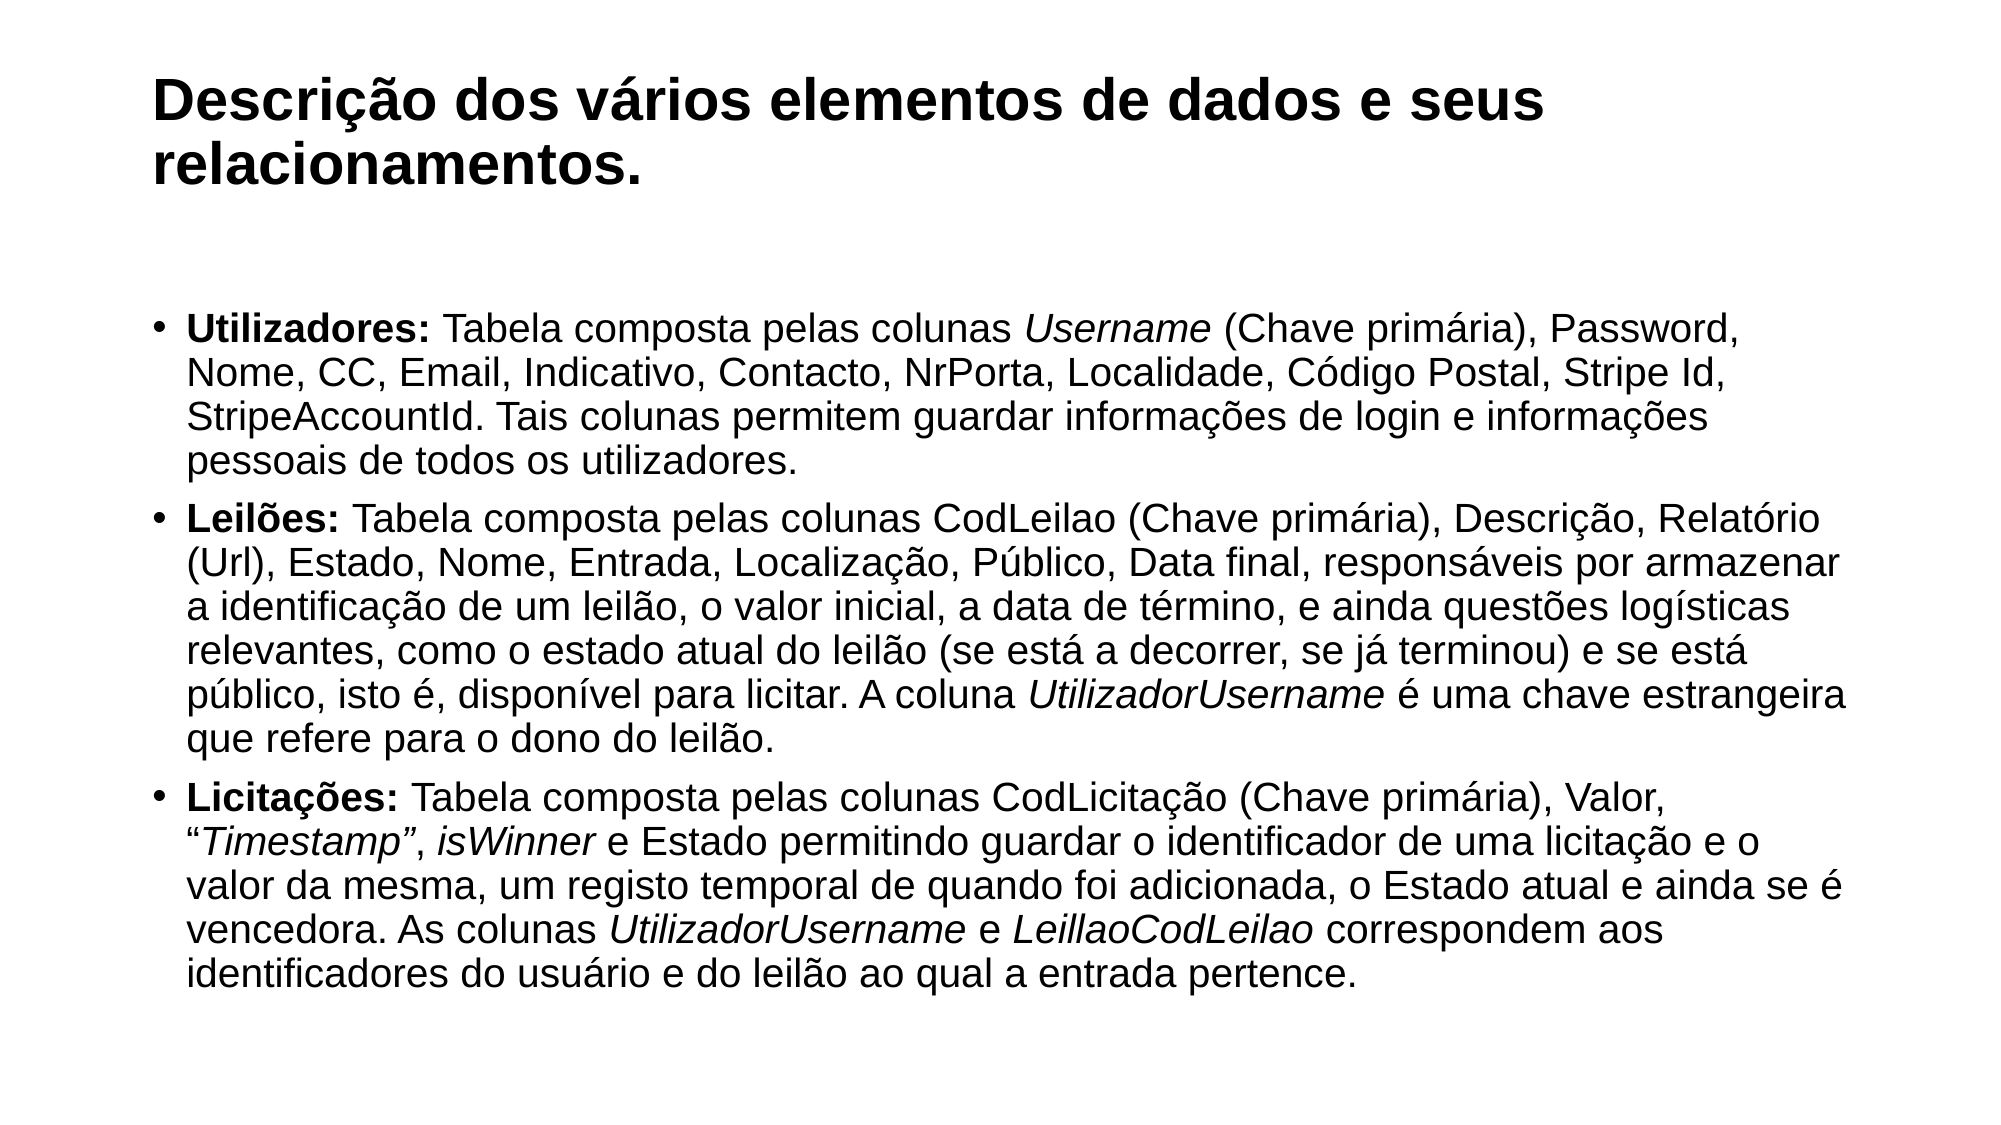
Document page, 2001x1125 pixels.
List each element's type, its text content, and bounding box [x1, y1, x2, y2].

list Utilizadores: Tabela composta pelas colunas Username (Chave primária), Password, Nome, CC, Email, Indicativo, Contacto, NrPorta, Localidade, Código Postal, Stripe Id, StripeAccountId. Tais colunas permitem guardar informações de login e informações pessoais de todos os utilizadores. Leilões: Tabela composta pelas colunas CodLeilao (Chave primária), Descrição, Relatório (Url), Estado, Nome, Entrada, Localização, Público, Data final, responsáveis por armazenar a identificação de um leilão, o valor inicial, a data de término, e ainda questões logísticas relevantes, como o estado atual do leilão (se está a decorrer, se já terminou) e se está público, isto é, disponível para licitar. A coluna UtilizadorUsername é uma chave estrangeira que refere para o dono do leilão. Licitações: Tabela composta pelas colunas CodLicitação (Chave primária), Valor, “Timestamp”, isWinner e Estado permitindo guardar o identificador de uma licitação e o valor da mesma, um registo temporal de quando foi adicionada, o Estado atual e ainda se é vencedora. As colunas UtilizadorUsername e LeillaoCodLeilao correspondem aos identificadores do usuário e do leilão ao qual a entrada pertence. [137, 299, 1863, 1014]
title Descrição dos vários elementos de dados e seus relacionamentos. [137, 59, 1863, 278]
